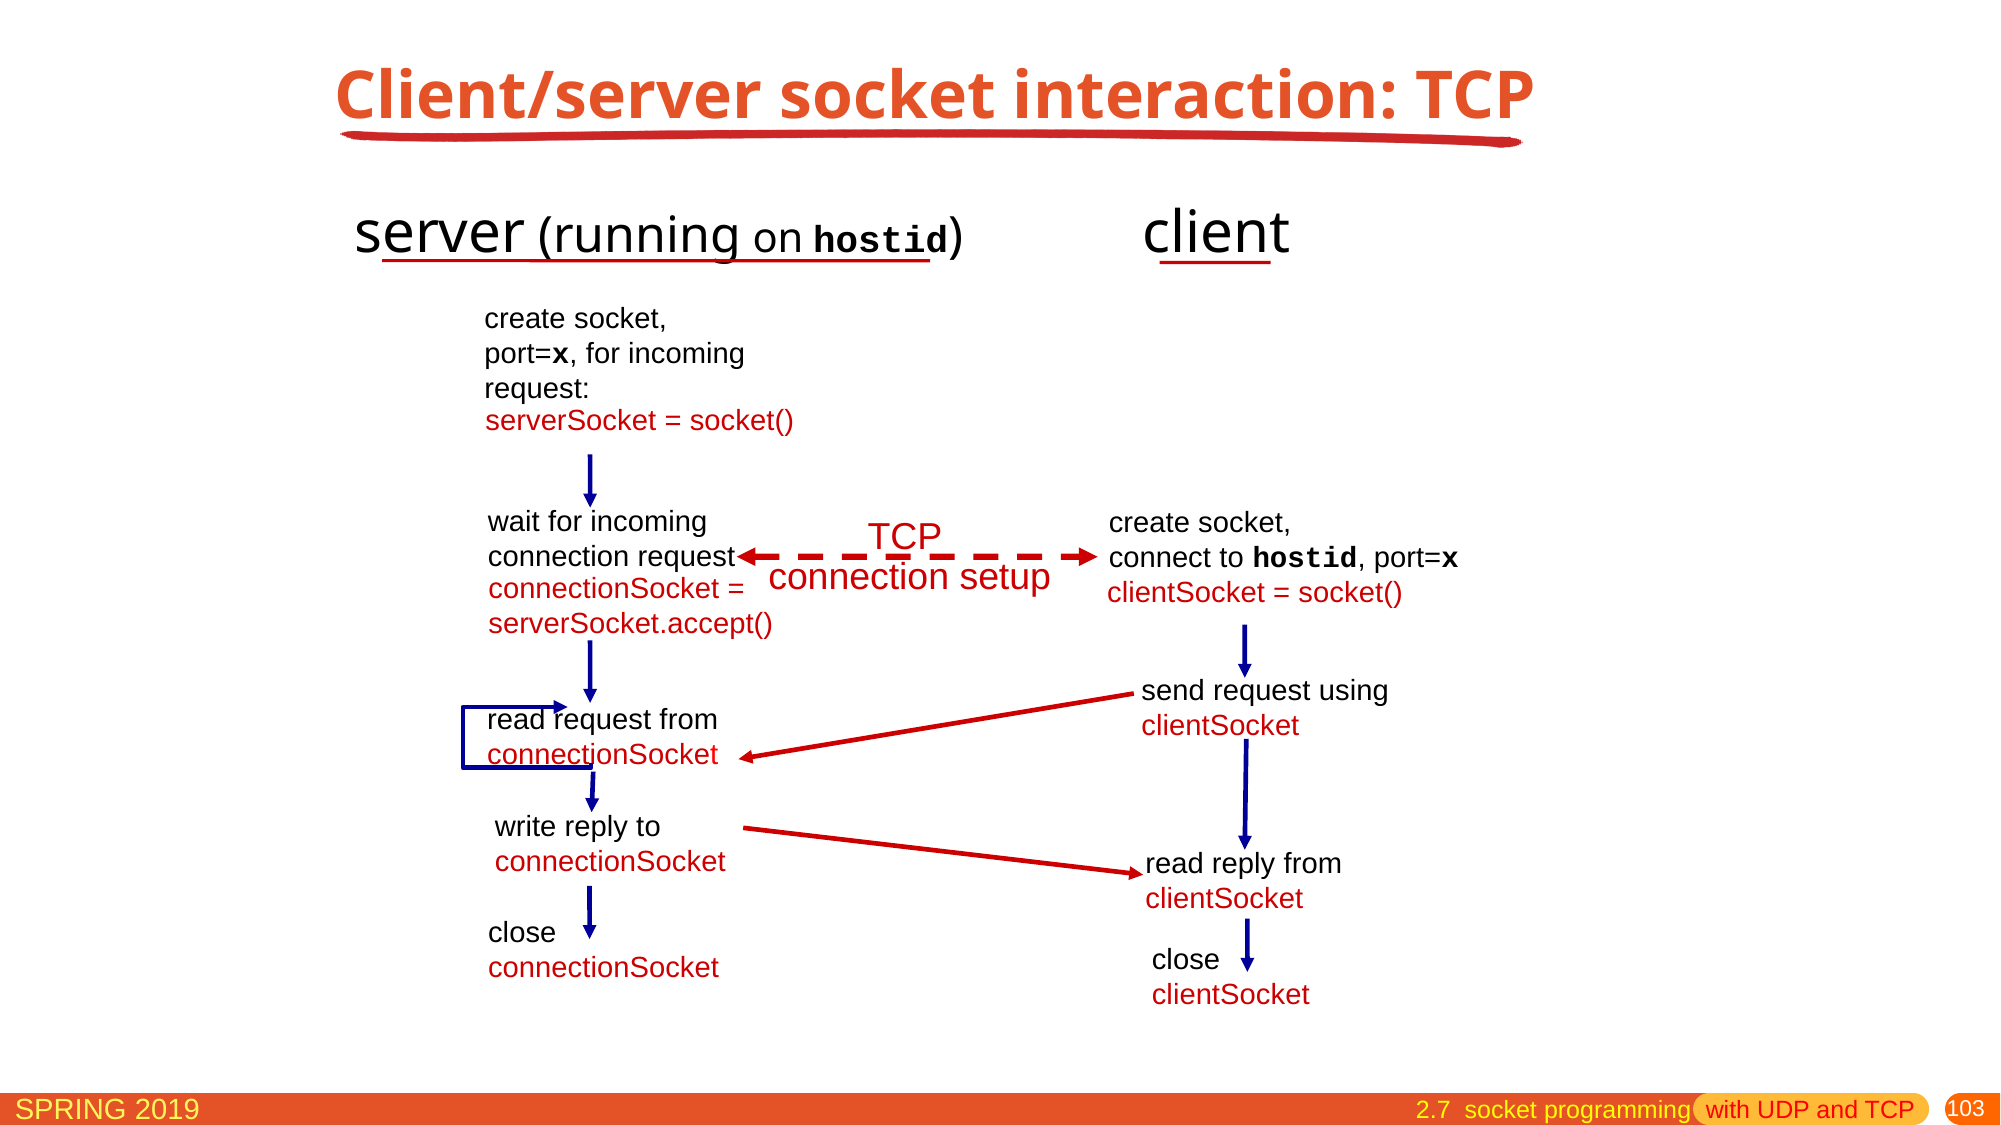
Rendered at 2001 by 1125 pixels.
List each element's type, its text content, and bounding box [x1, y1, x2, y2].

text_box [1092, 495, 1480, 616]
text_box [736, 508, 1098, 606]
picture [335, 124, 1536, 154]
text_box server (running on hostid) [339, 187, 978, 272]
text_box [470, 640, 1144, 705]
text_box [469, 291, 857, 508]
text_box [462, 706, 1359, 1019]
title Client/server socket interaction: TCP [319, 14, 1595, 171]
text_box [472, 515, 790, 638]
text_box client [1127, 186, 1306, 272]
text_box 2.7 socket programming with UDP and TCP [1394, 1086, 1934, 1125]
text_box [738, 624, 1406, 850]
